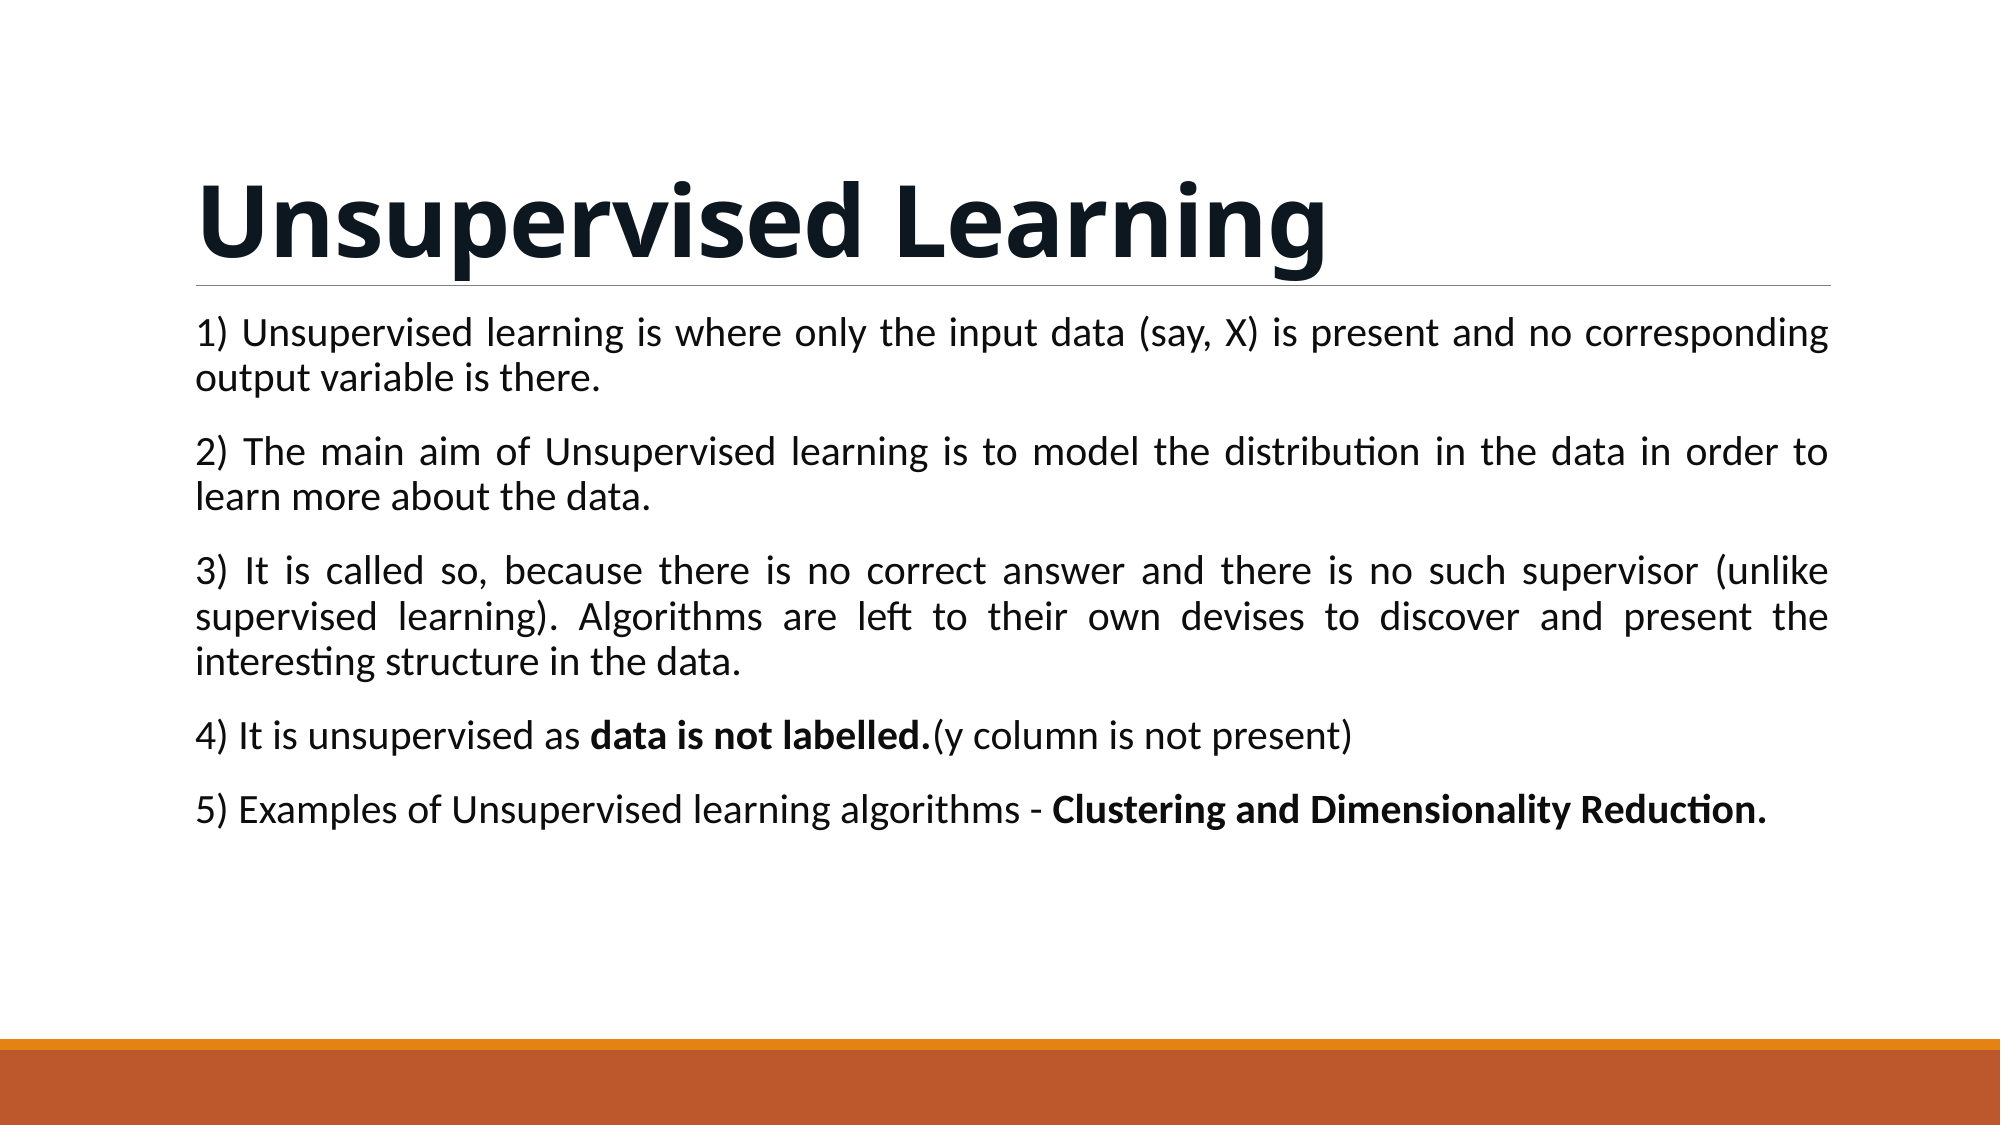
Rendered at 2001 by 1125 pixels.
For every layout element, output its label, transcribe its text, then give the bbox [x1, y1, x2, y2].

list 1) Unsupervised learning is where only the input data (say, X) is present and no corresponding output variable is there. 2) The main aim of Unsupervised learning is to model the distribution in the data in order to learn more about the data. 3) It is called so, because there is no correct answer and there is no such supervisor (unlike supervised learning). Algorithms are left to their own devises to discover and present the interesting structure in the data. 4) It is unsupervised as data is not labelled.(y column is not present) 5) Examples of Unsupervised learning algorithms - Clustering and Dimensionality Reduction. [180, 302, 1830, 963]
title Unsupervised Learning [180, 47, 1830, 285]
